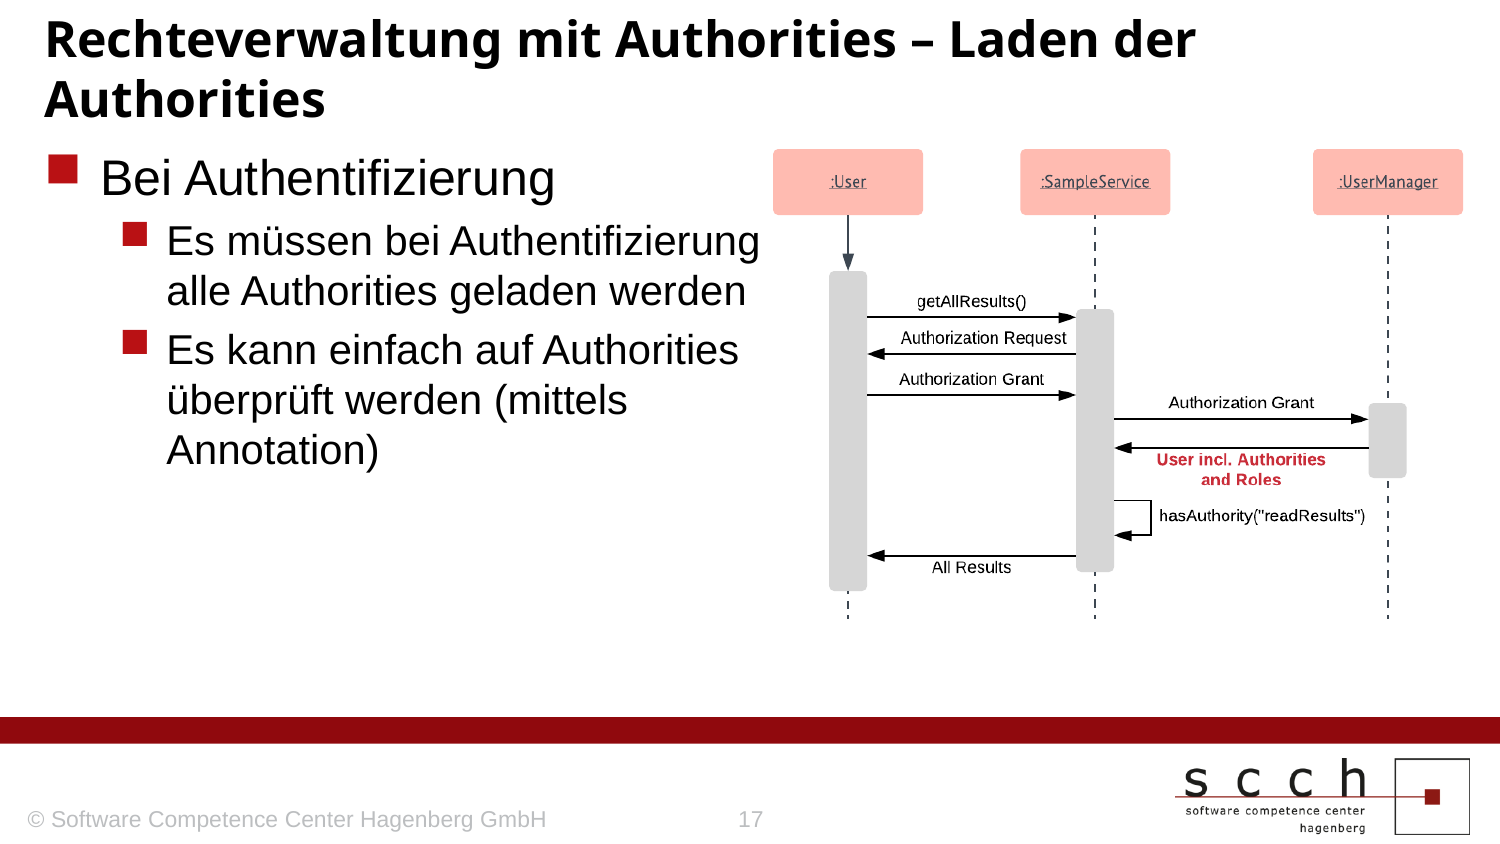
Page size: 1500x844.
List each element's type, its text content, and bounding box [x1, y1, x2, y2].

title Rechteverwaltung mit Authorities – Laden der Authorities [29, 23, 1471, 112]
picture [735, 111, 1500, 656]
list Bei Authentifizierung Es müssen bei Authentifizierung alle Authorities geladen werden Es kann einfach auf Authorities überprüft werden (mittels Annotation) [29, 138, 779, 706]
picture [1175, 758, 1470, 835]
slide_number 17 [679, 796, 779, 825]
footer © Software Competence Center Hagenberg GmbH [12, 796, 621, 825]
